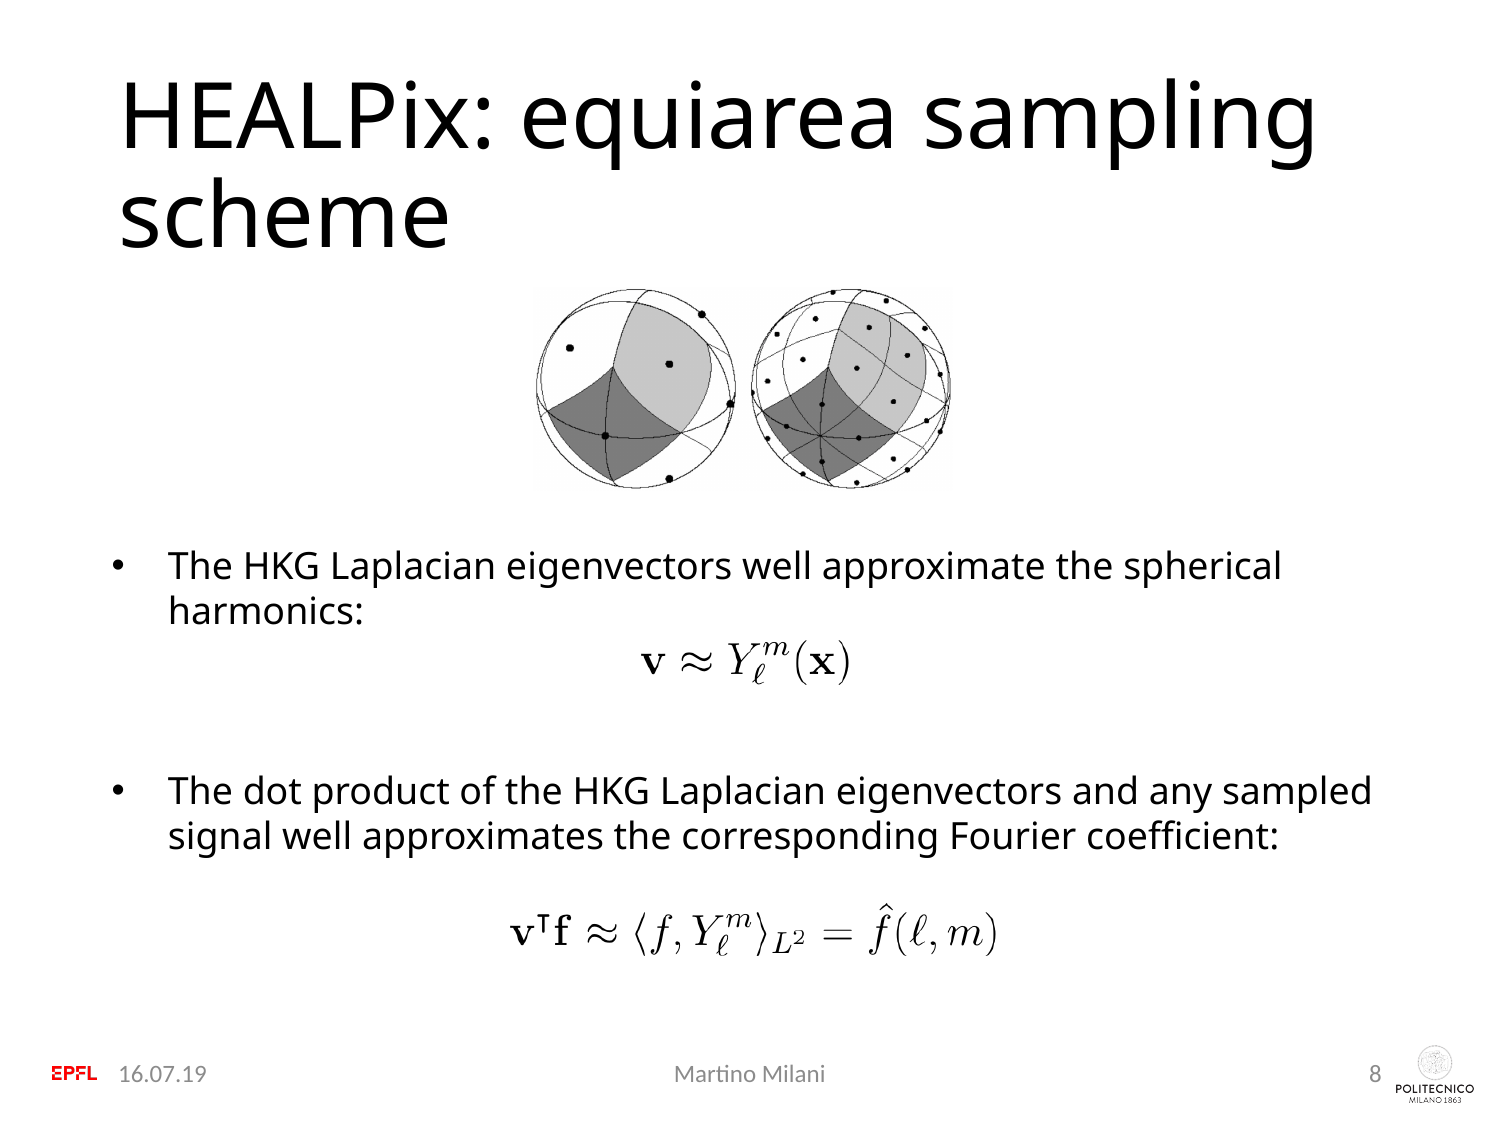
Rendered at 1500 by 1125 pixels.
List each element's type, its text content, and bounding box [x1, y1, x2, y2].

slide_number 8 [1059, 1042, 1397, 1103]
picture [52, 1066, 97, 1080]
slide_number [103, 1042, 441, 1103]
picture [628, 622, 858, 698]
text_box The HKG Laplacian eigenvectors well approximate the spherical harmonics: The dot product of the HKG Laplacian eigenvectors and any sampled signal well approximates the corresponding Fourier coefficient: [96, 534, 1391, 1090]
picture [496, 893, 1004, 968]
footer Martino Milani [496, 1042, 1004, 1103]
title HEALPix: equiarea sampling scheme [103, 59, 1397, 278]
picture [533, 287, 953, 491]
picture [1396, 1045, 1474, 1103]
